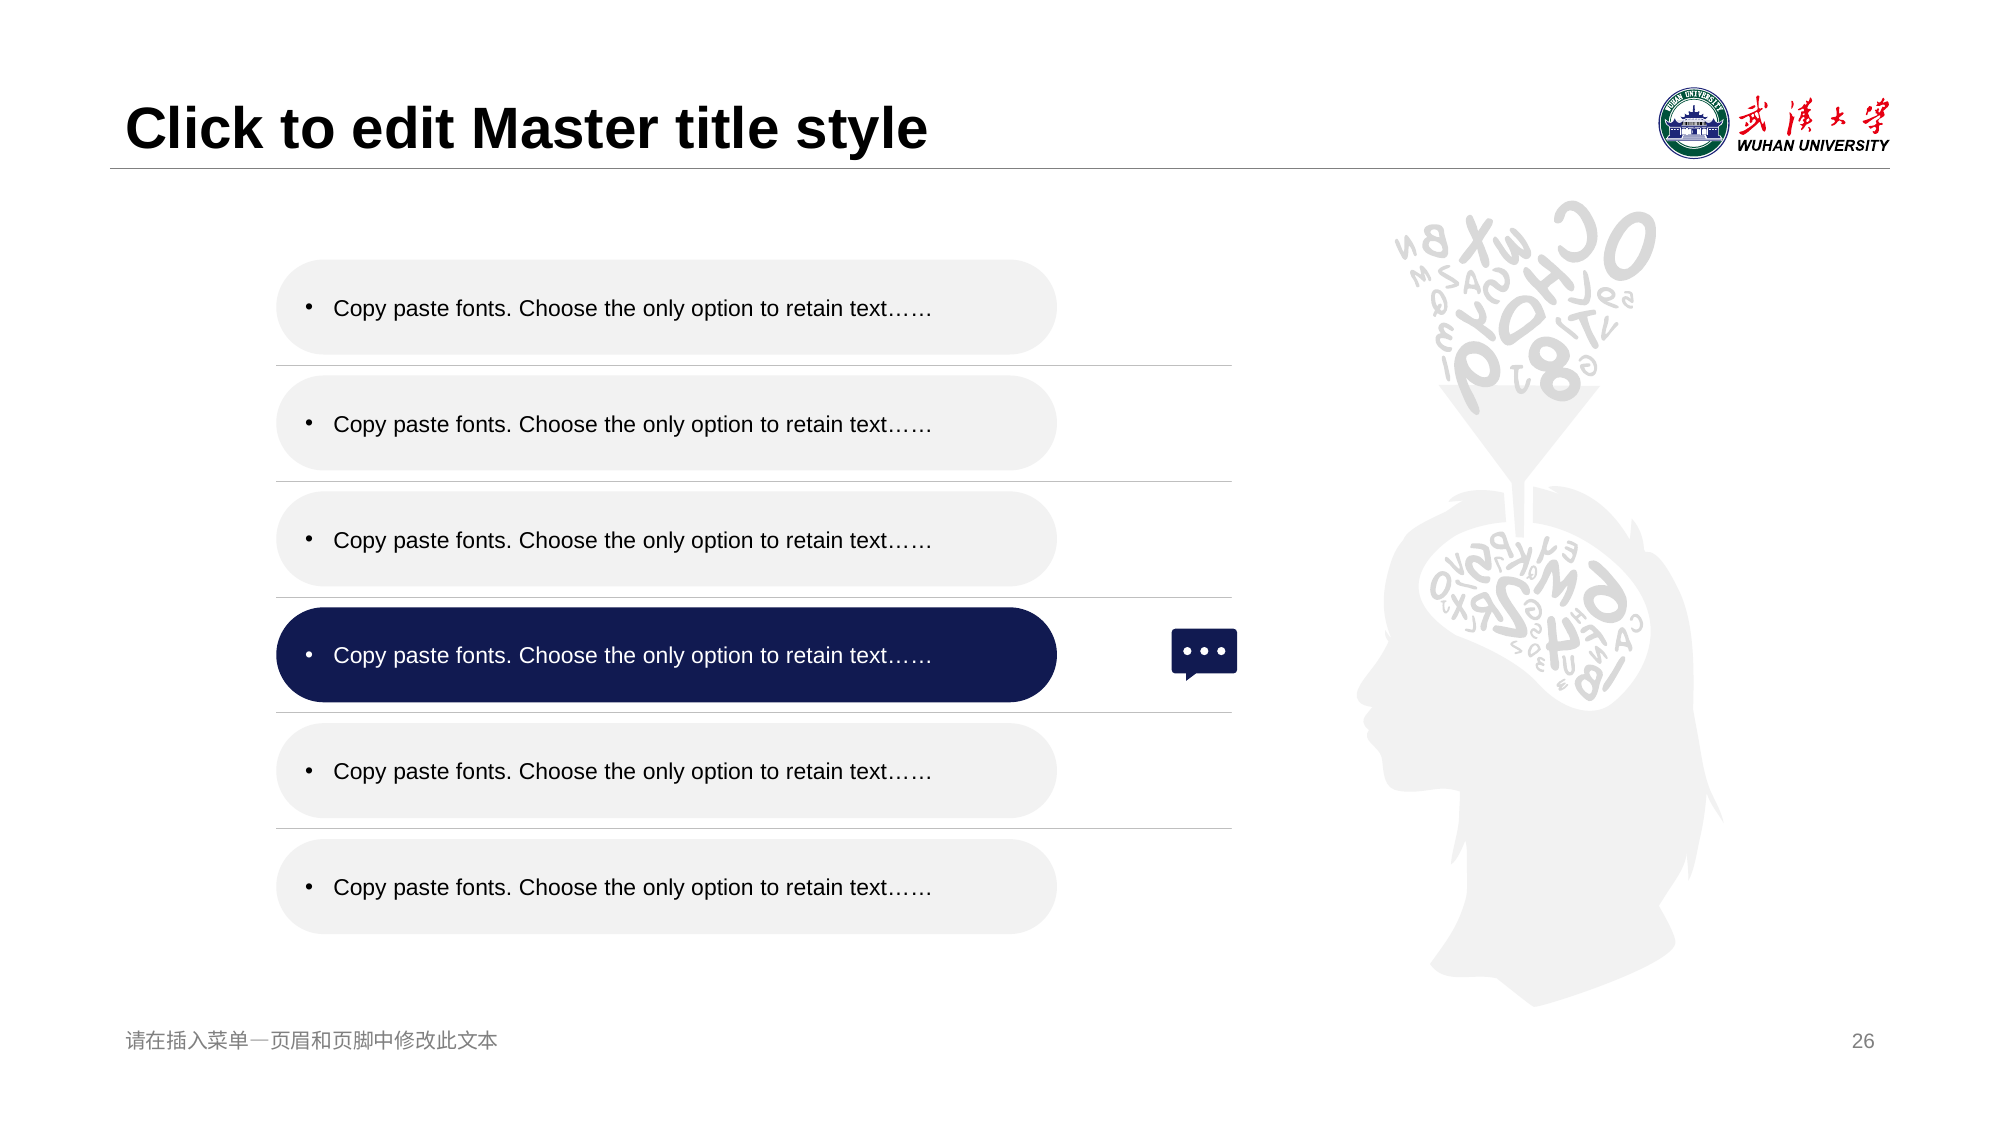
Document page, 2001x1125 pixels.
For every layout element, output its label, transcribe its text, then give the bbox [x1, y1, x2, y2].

title Click to edit Master title style [109, 0, 1890, 169]
footer 请在插入菜单—页眉和页脚中修改此文本 [109, 1023, 790, 1058]
slide_number 26 [1412, 1023, 1890, 1058]
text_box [276, 200, 1724, 1009]
